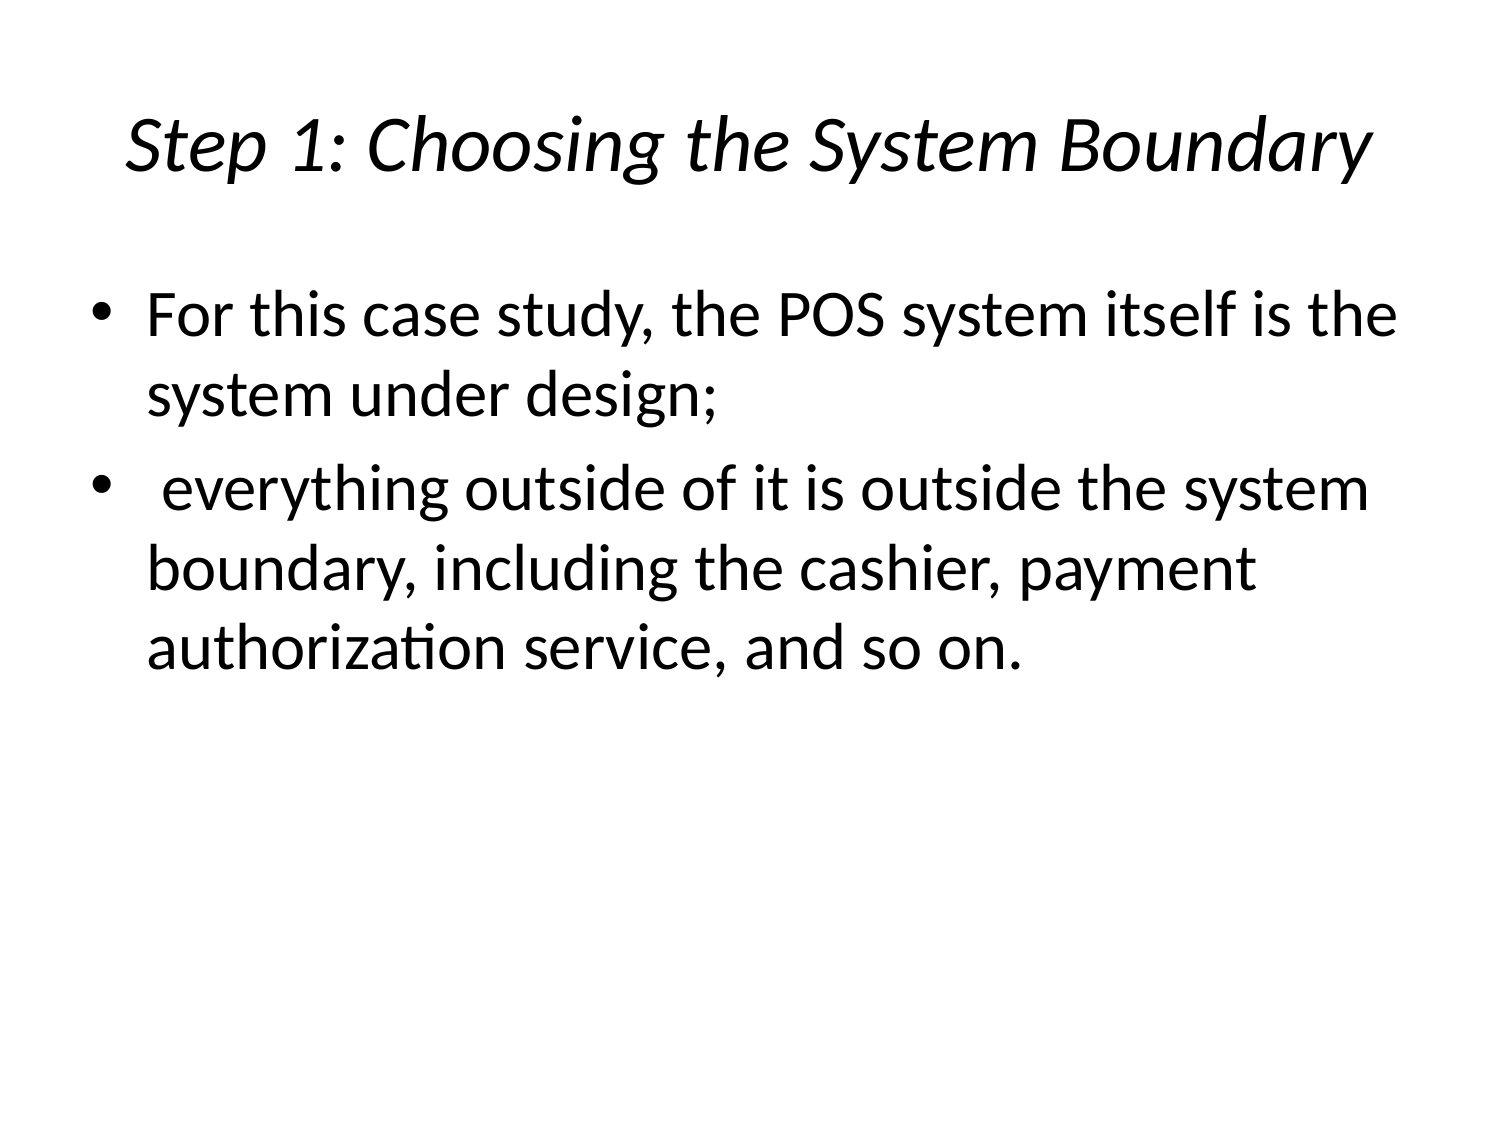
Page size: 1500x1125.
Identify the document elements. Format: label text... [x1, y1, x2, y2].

list For this case study, the POS system itself is the system under design; everything outside of it is outside the system boundary, including the cashier, payment authorization service, and so on. [75, 262, 1425, 1005]
title Step 1: Choosing the System Boundary [75, 45, 1425, 233]
